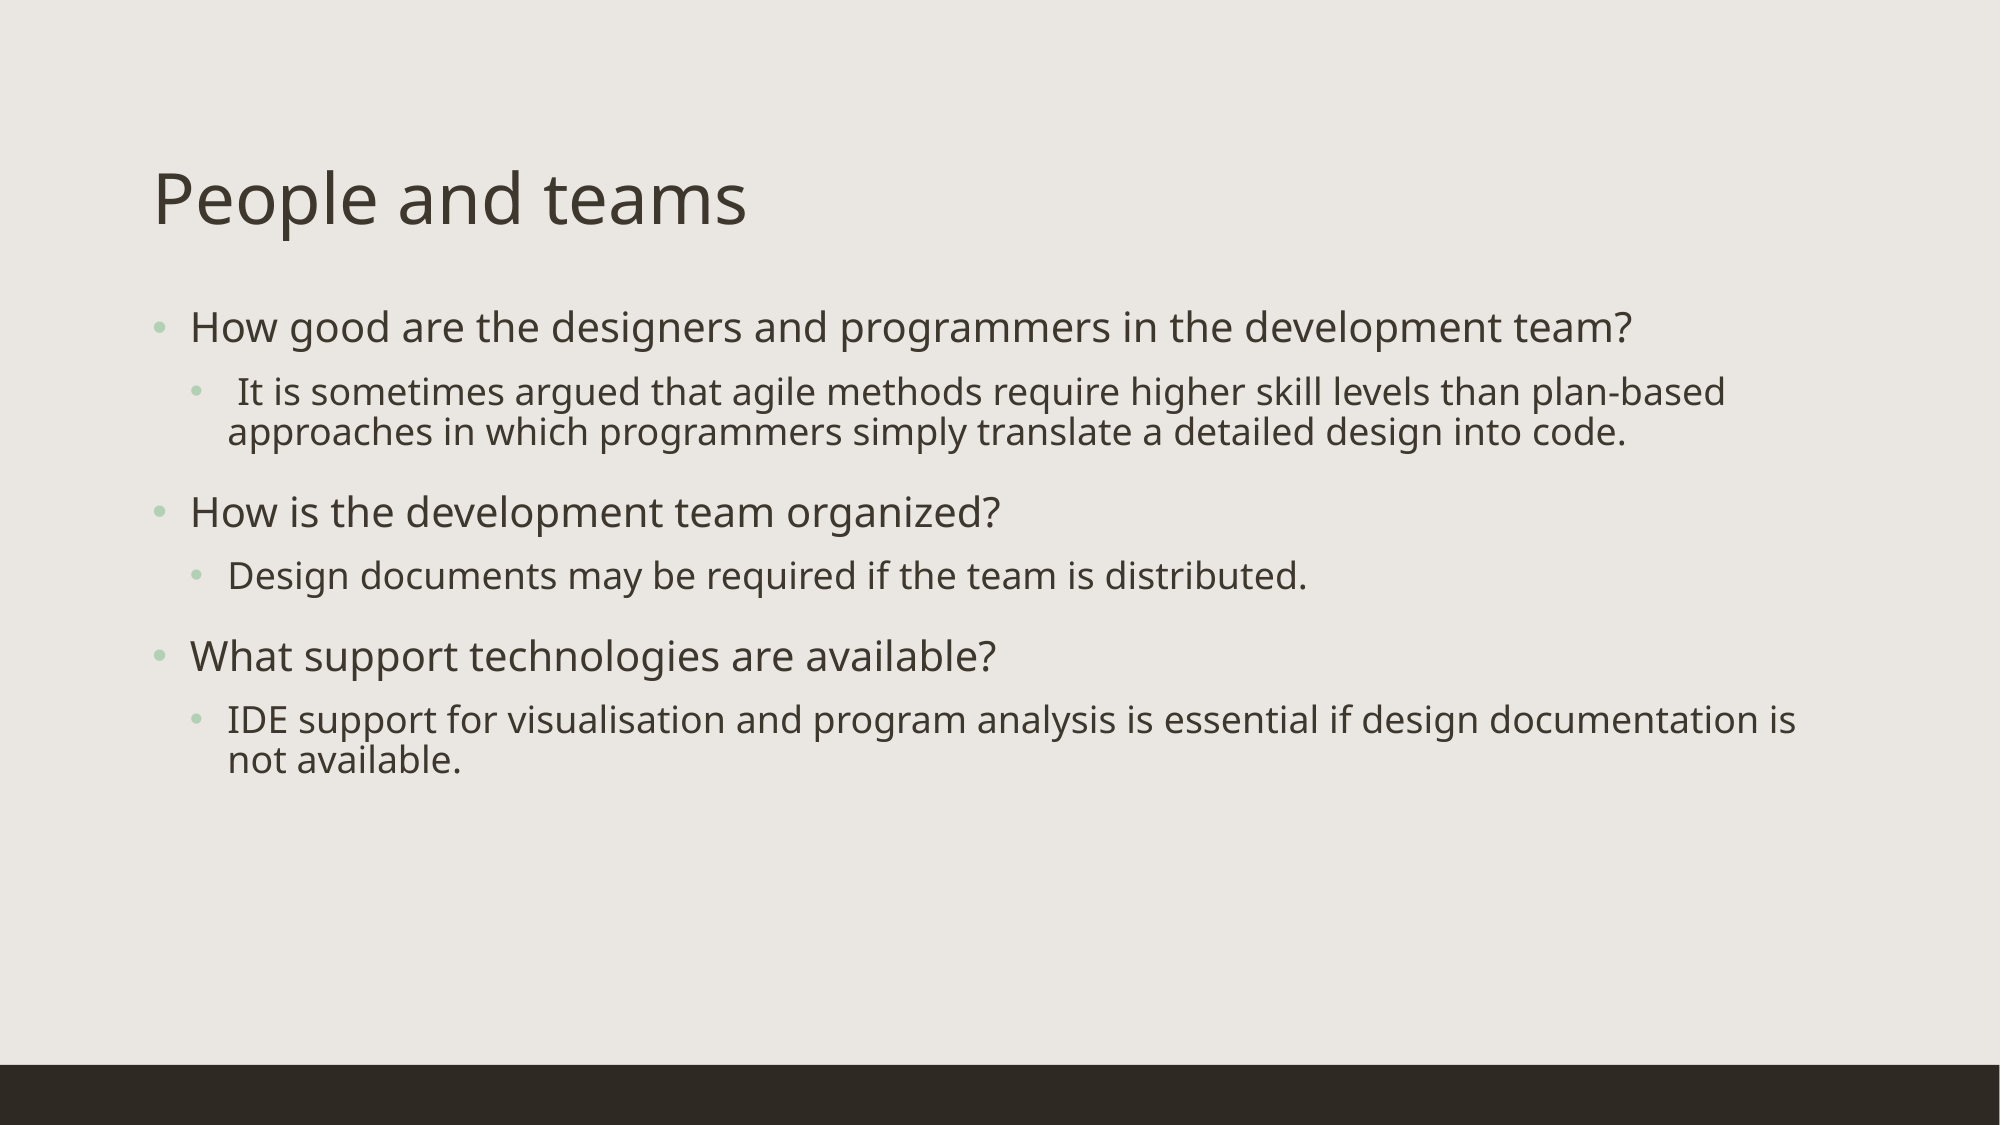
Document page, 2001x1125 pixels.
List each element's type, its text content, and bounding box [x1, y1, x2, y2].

title People and teams [137, 59, 1863, 248]
list How good are the designers and programmers in the development team? It is sometimes argued that agile methods require higher skill levels than plan-based approaches in which programmers simply translate a detailed design into code. How is the development team organized? Design documents may be required if the team is distributed. What support technologies are available? IDE support for visualisation and program analysis is essential if design documentation is not available. [137, 299, 1863, 1014]
